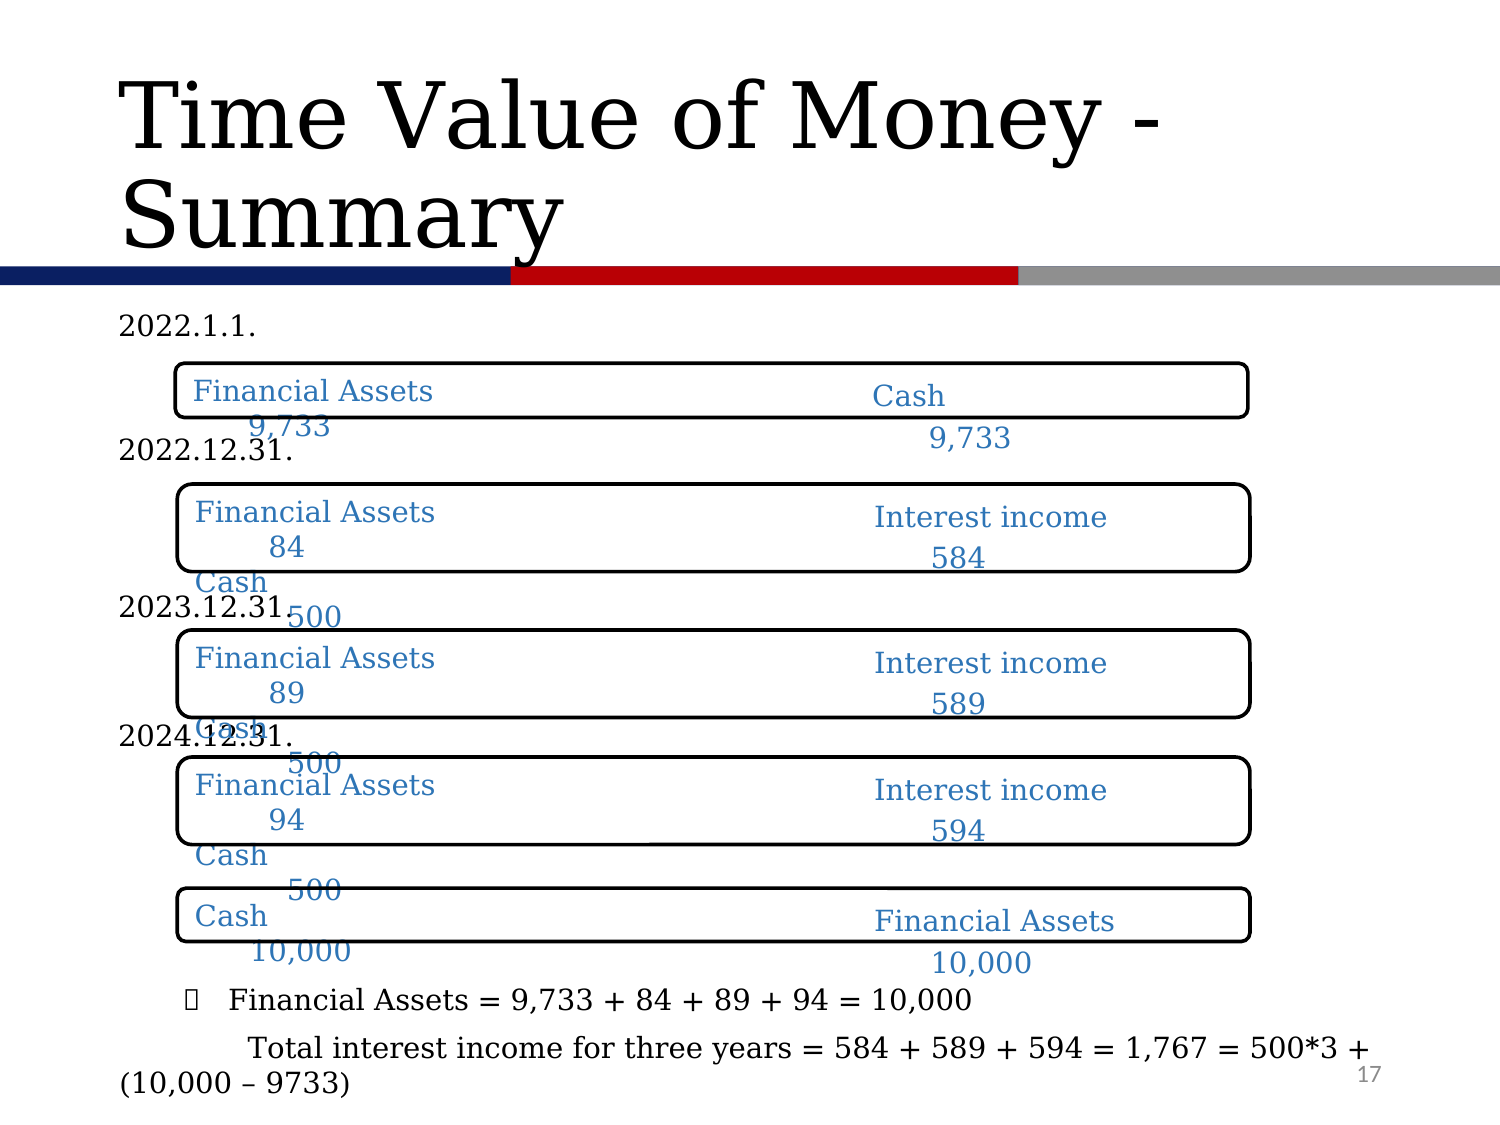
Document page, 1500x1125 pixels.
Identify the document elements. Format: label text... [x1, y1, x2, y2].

text_box Financial Assets 89 Cash 500 [179, 713, 744, 758]
text_box [176, 887, 1251, 943]
list 2022.1.1. 2022.12.31. 2023.12.31. 2024.12.31.  Financial Assets = 9,733 + 84 + 89 + 94 = 10,000 Total interest income for three years = 584 + 589 + 594 = 1,767 = 500*3 + (10,000 – 9733) [103, 299, 1428, 1014]
text_box Interest income 589 [859, 711, 1250, 728]
text_box [176, 483, 1251, 573]
text_box Interest income 584 [859, 565, 1250, 583]
text_box Cash 9,733 [857, 415, 1248, 462]
text_box Financial Assets 10,000 [859, 939, 1250, 987]
text_box [176, 755, 1251, 846]
text_box Financial Assets 84 Cash 500 [179, 568, 744, 631]
slide_number 17 [1059, 1042, 1397, 1103]
title Time Value of Money - Summary [103, 59, 1500, 278]
text_box Cash 10,000 [179, 941, 744, 975]
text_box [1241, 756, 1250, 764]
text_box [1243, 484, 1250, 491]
text_box Interest income 594 [859, 838, 1250, 856]
text_box [174, 362, 1249, 419]
text_box Financial Assets 9,733 [177, 417, 742, 450]
text_box Financial Assets 94 Cash 500 [179, 840, 744, 889]
text_box [176, 628, 1251, 719]
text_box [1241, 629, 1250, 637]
